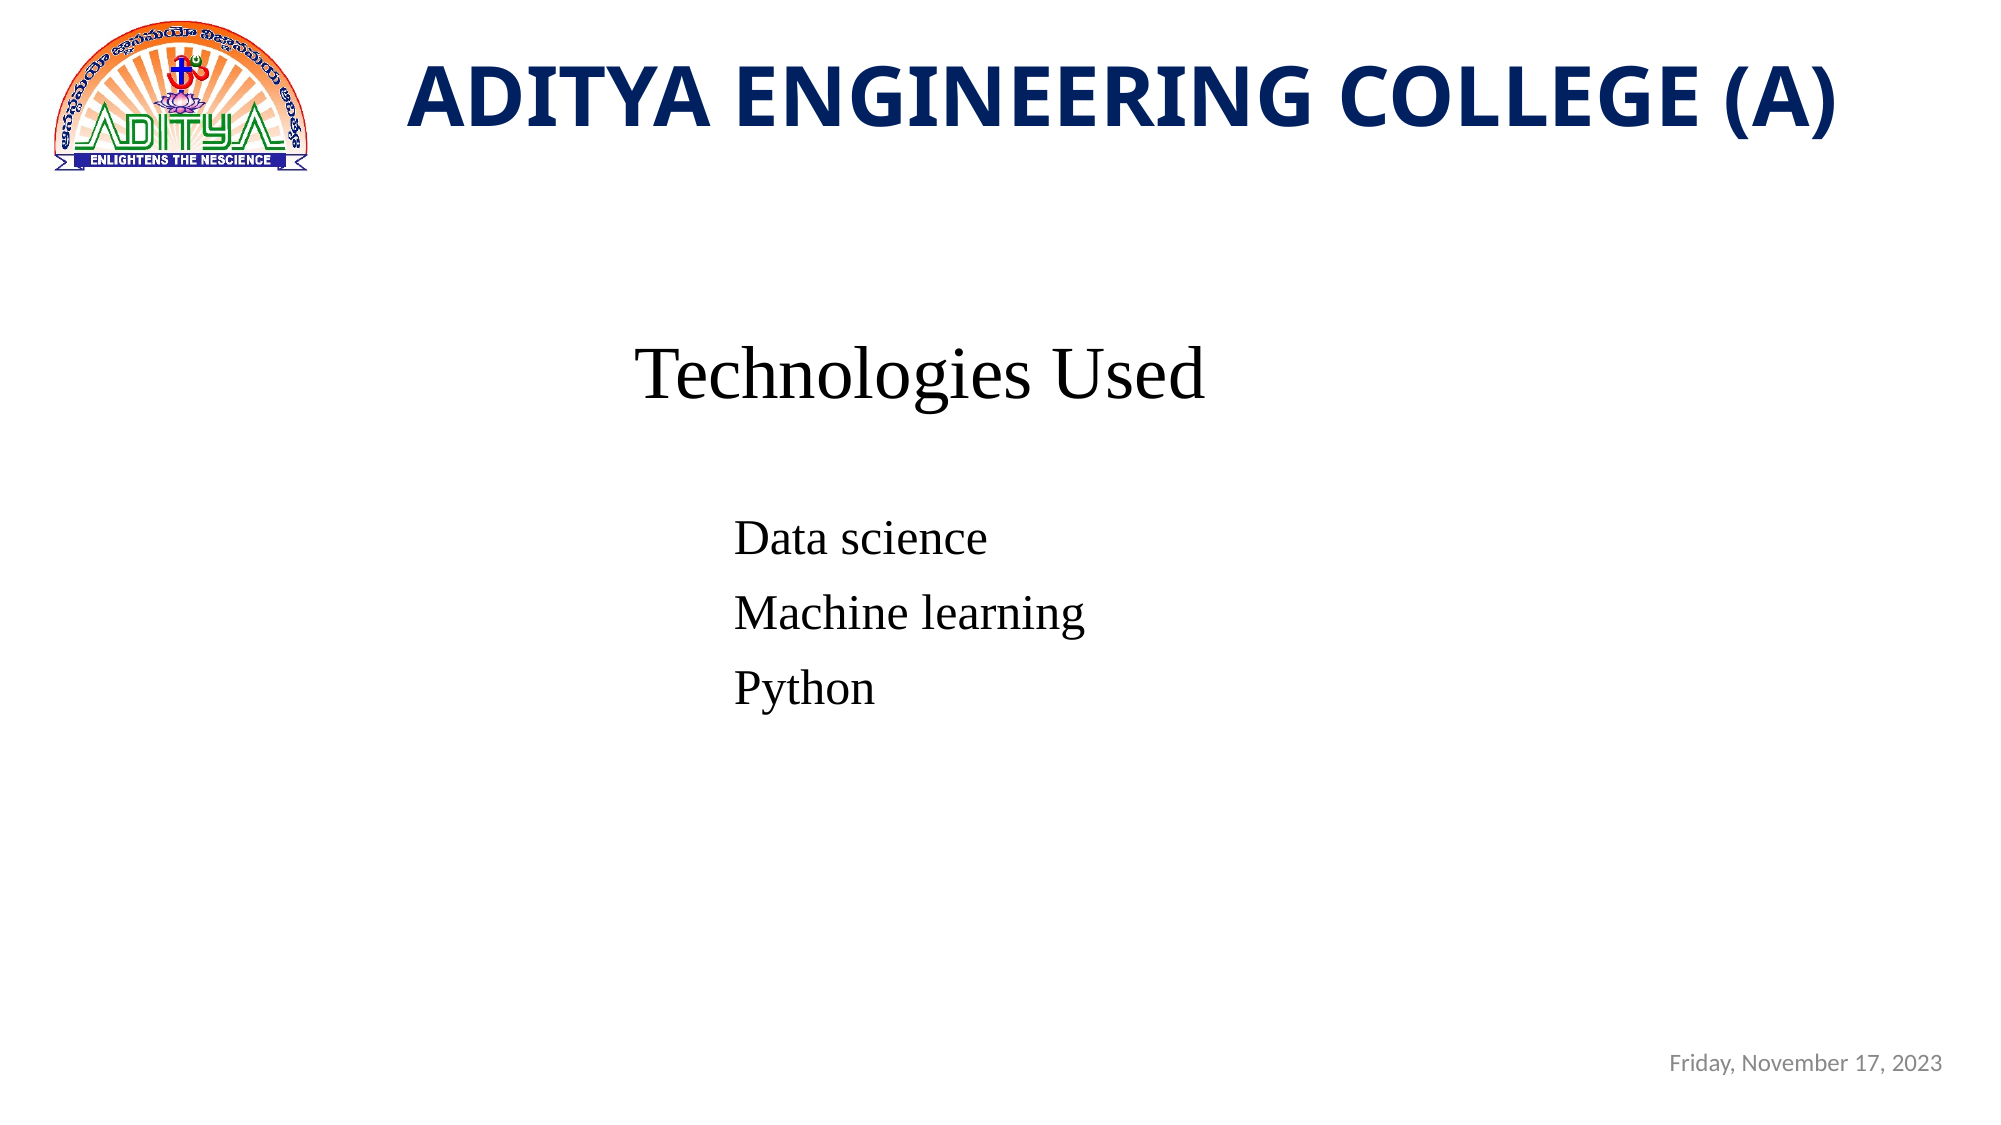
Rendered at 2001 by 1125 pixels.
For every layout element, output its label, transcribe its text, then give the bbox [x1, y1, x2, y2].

subtitle Data science Machine learning Python [718, 503, 1750, 863]
title Technologies Used [109, 184, 1750, 422]
picture [50, 19, 310, 173]
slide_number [1654, 1031, 2000, 1092]
